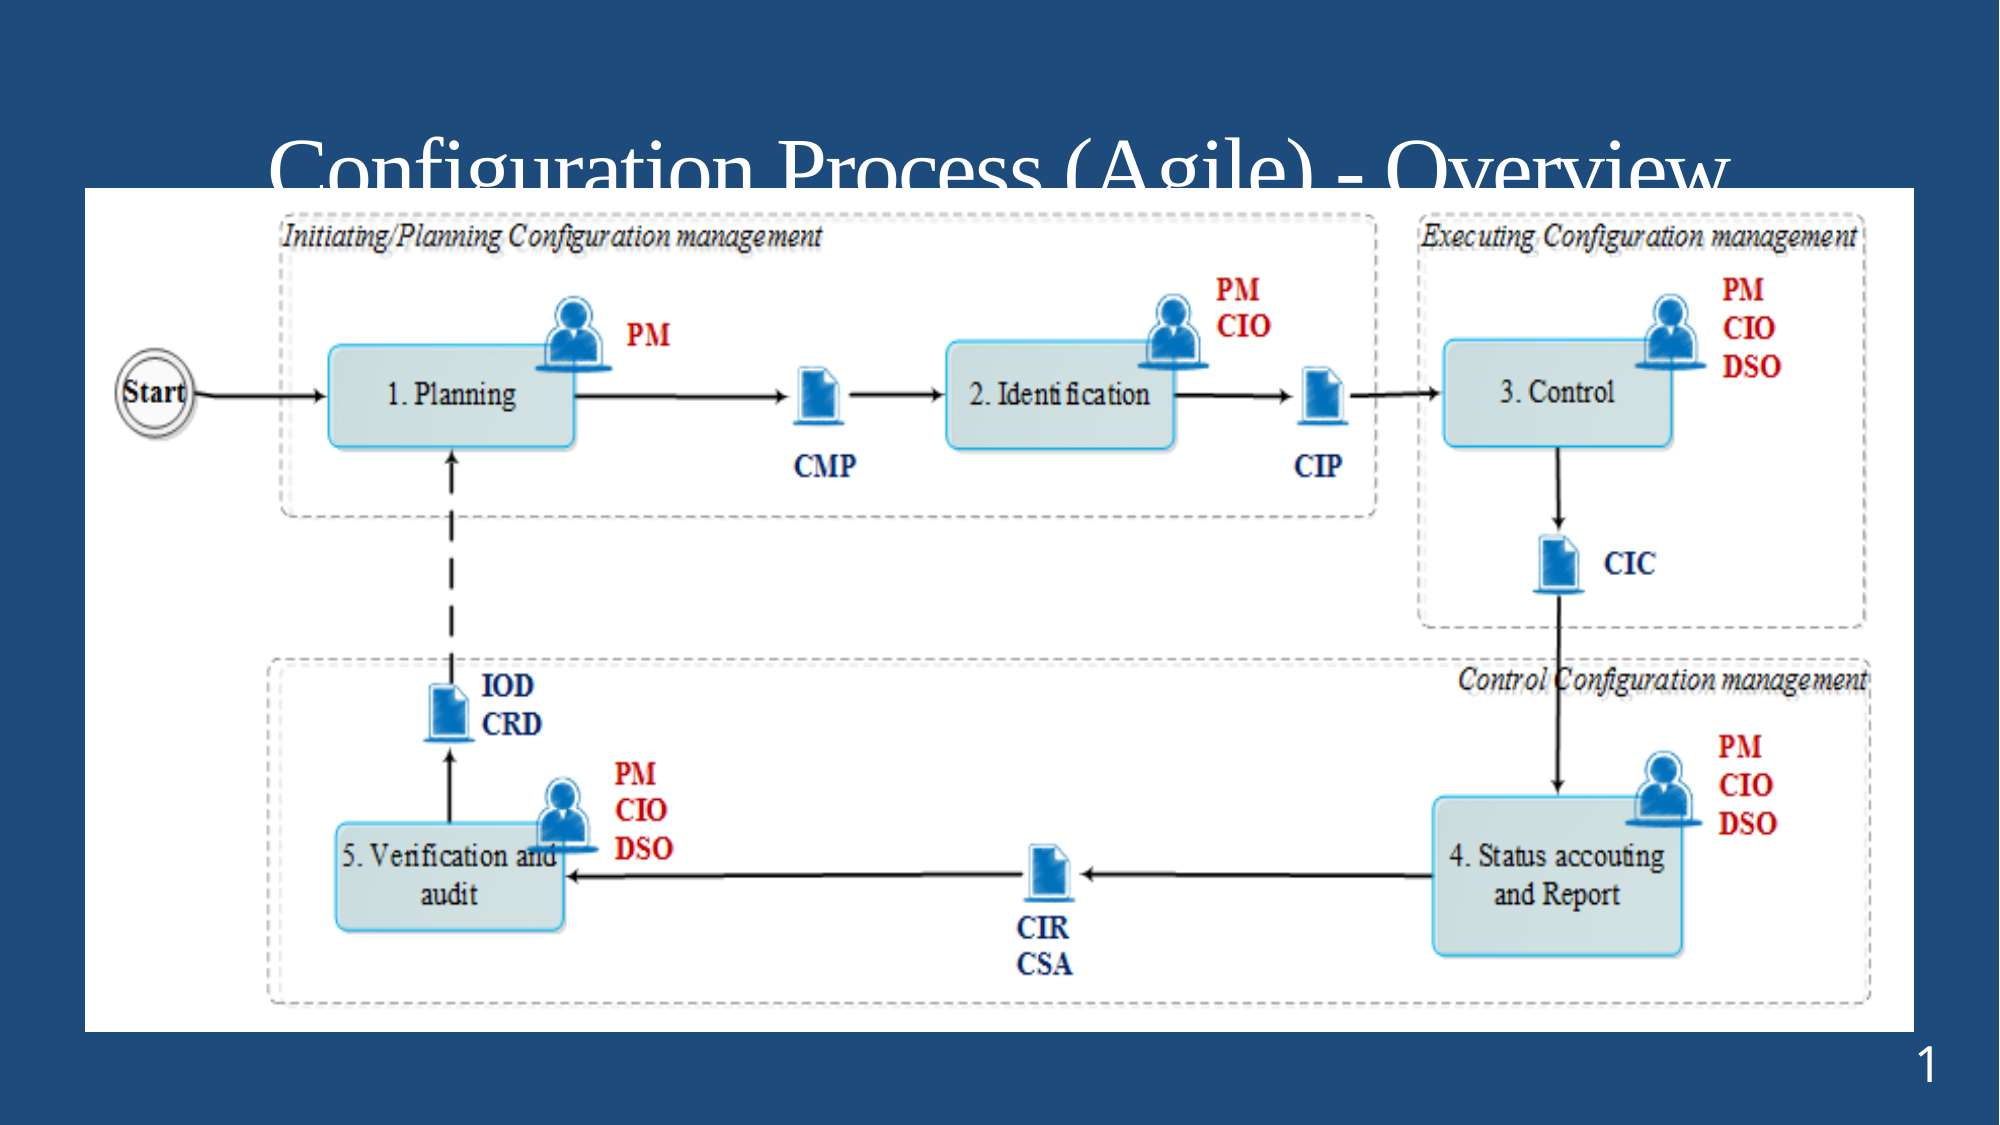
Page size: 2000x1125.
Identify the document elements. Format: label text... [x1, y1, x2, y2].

text_box 1 [1899, 1031, 1991, 1101]
picture [84, 188, 1915, 1032]
title Configuration Process (Agile) - Overview [85, 0, 1914, 188]
